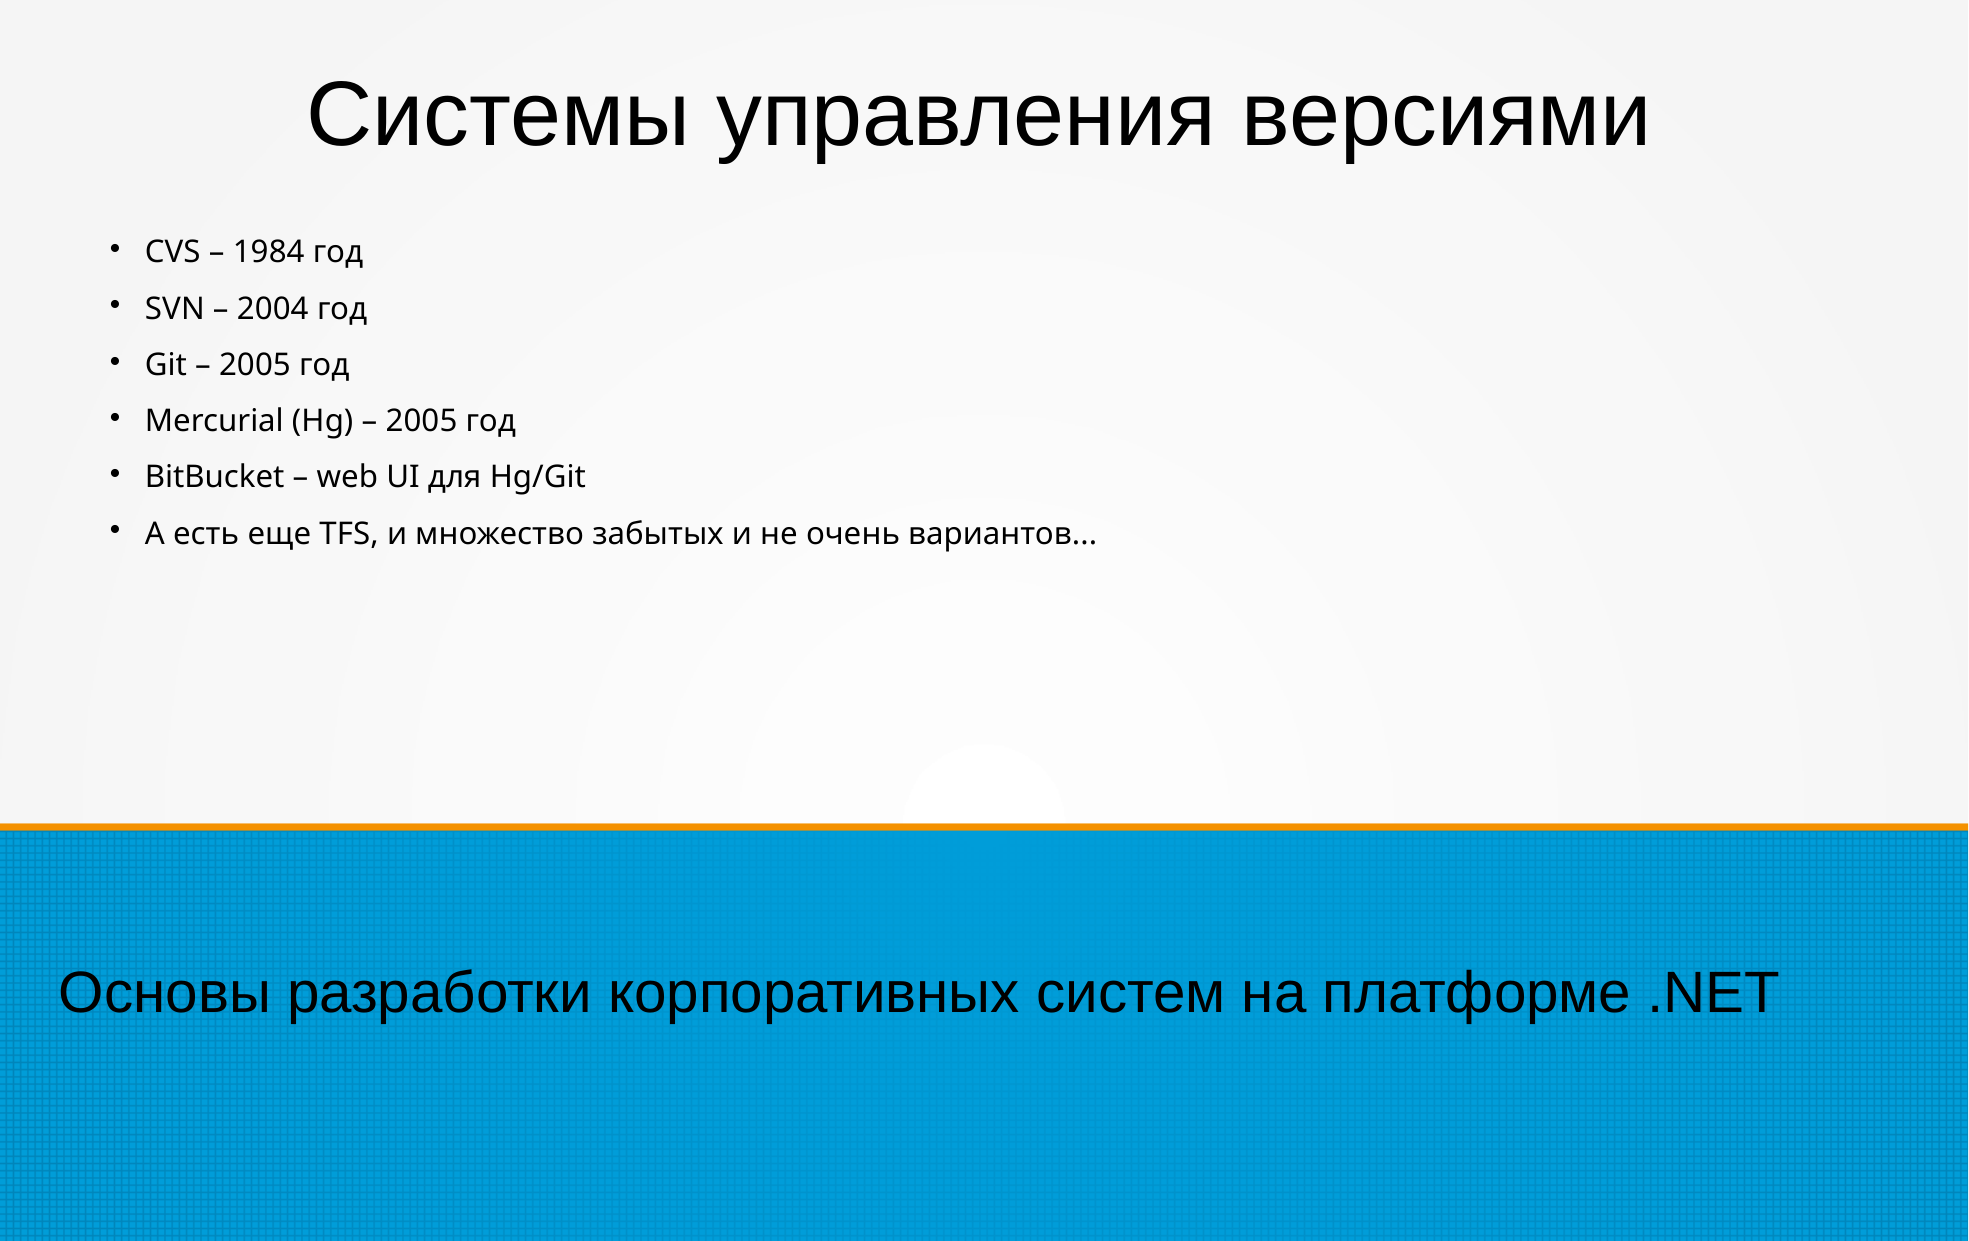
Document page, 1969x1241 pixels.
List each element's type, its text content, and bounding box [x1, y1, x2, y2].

text_box Системы управления версиями [94, 5, 1866, 213]
text_box CVS – 1984 год SVN – 2004 год Git – 2005 год Mercurial (Hg) – 2005 год BitBucket – web UI для Hg/Git А есть еще TFS, и множество забытых и не очень вариантов... [94, 224, 1211, 543]
text_box Основы разработки корпоративных систем на платформе .NET [58, 885, 1831, 1093]
picture [0, 0, 1969, 830]
